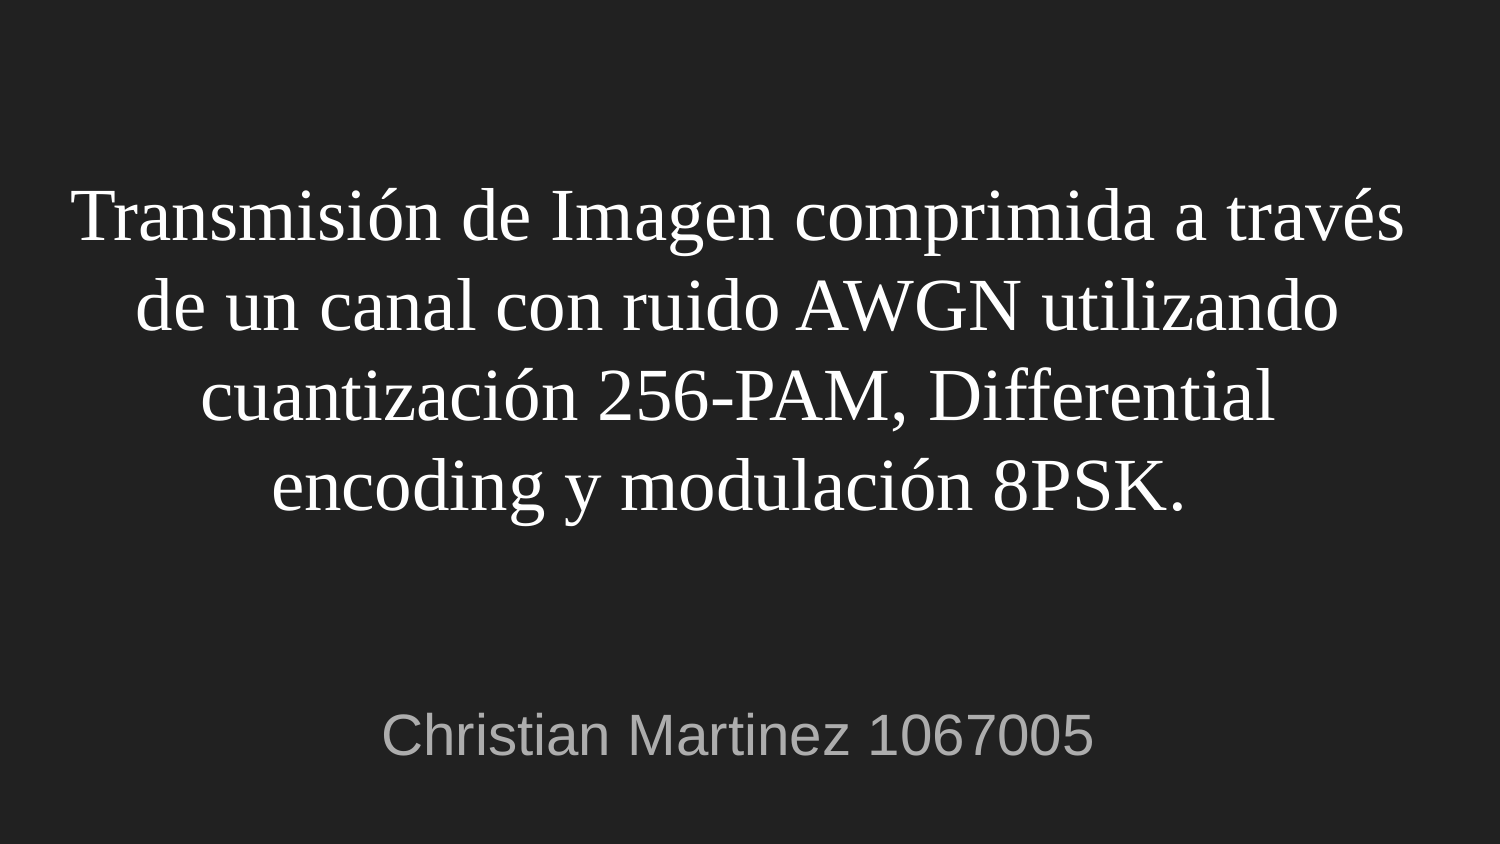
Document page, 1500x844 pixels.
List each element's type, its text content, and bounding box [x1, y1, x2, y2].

subtitle Christian Martinez 1067005 [39, 682, 1438, 813]
title Transmisión de Imagen comprimida a través de un canal con ruido AWGN utilizando cuantización 256-PAM, Differential encoding y modulación 8PSK. [39, 87, 1438, 541]
